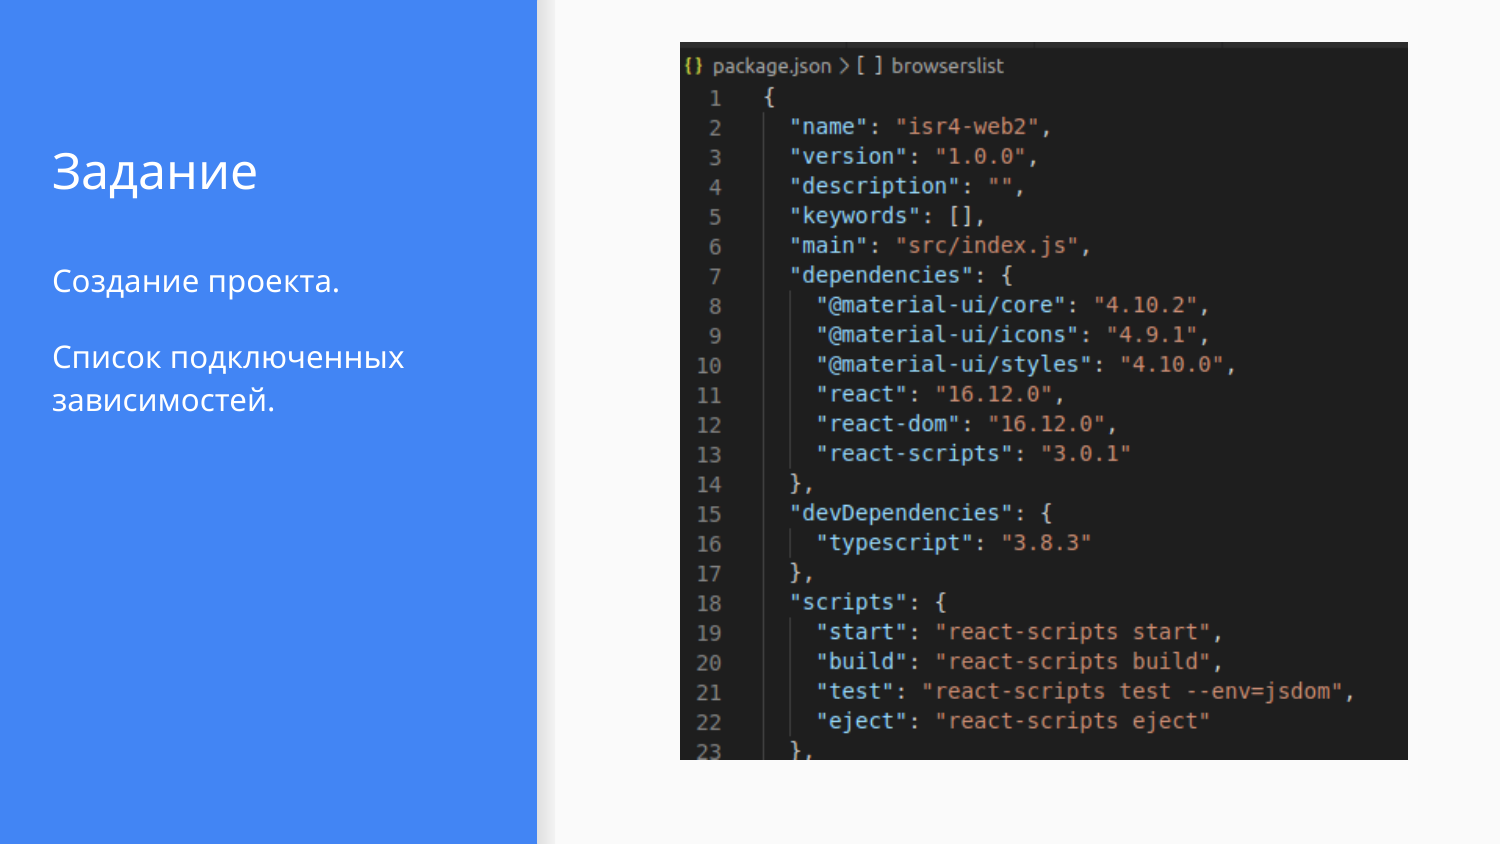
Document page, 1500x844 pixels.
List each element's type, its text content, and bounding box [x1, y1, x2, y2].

title Задание [37, 58, 498, 216]
picture [680, 41, 1408, 760]
list Создание проекта. Список подключенных зависимостей. [37, 240, 498, 760]
